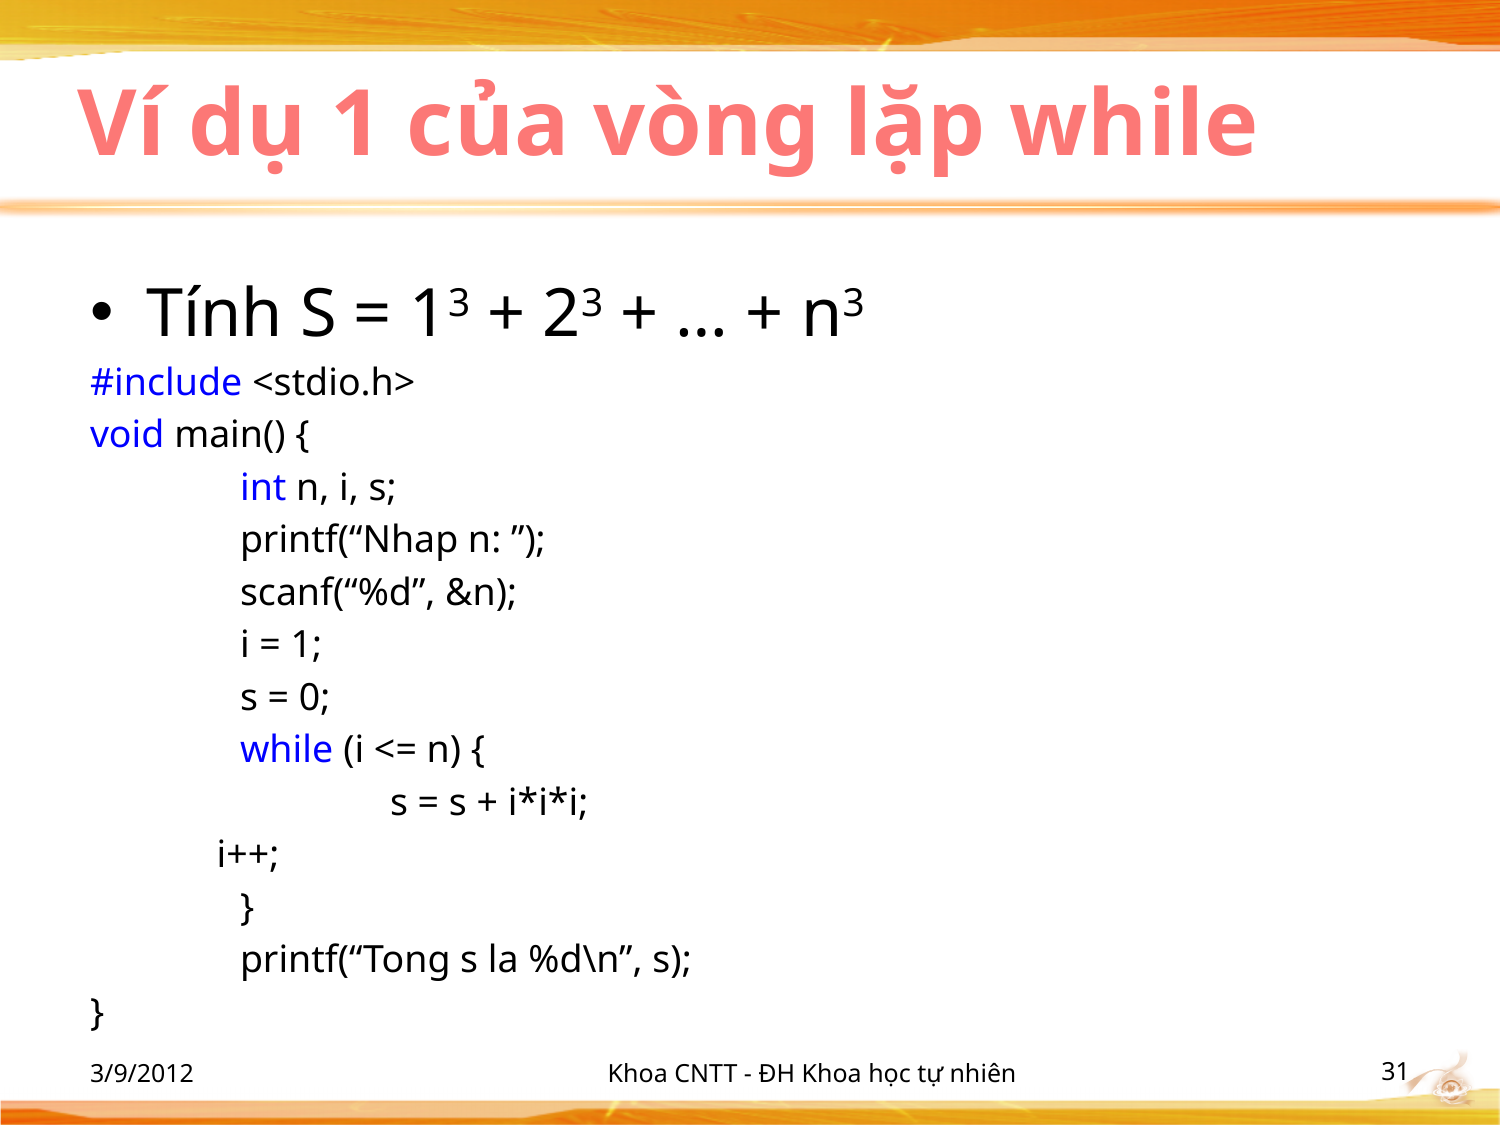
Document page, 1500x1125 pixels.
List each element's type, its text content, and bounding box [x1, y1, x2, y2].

list Tính S = 13 + 23 + … + n3 #include <stdio.h> void main() { int n, i, s; printf(“Nhap n: ”); scanf(“%d”, &n); i = 1; s = 0; while (i <= n) { s = s + i*i*i; i++; } printf(“Tong s la %d\n”, s); } [75, 262, 1425, 1005]
slide_number ‹#› [1337, 1042, 1425, 1103]
picture [2, 1049, 1500, 1124]
picture [0, 0, 1500, 63]
title Ví dụ 1 của vòng lặp while [62, 24, 1475, 213]
footer Khoa CNTT - ĐH Khoa học tự nhiên [312, 1042, 1313, 1103]
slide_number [75, 1042, 238, 1103]
picture [0, 187, 1500, 225]
